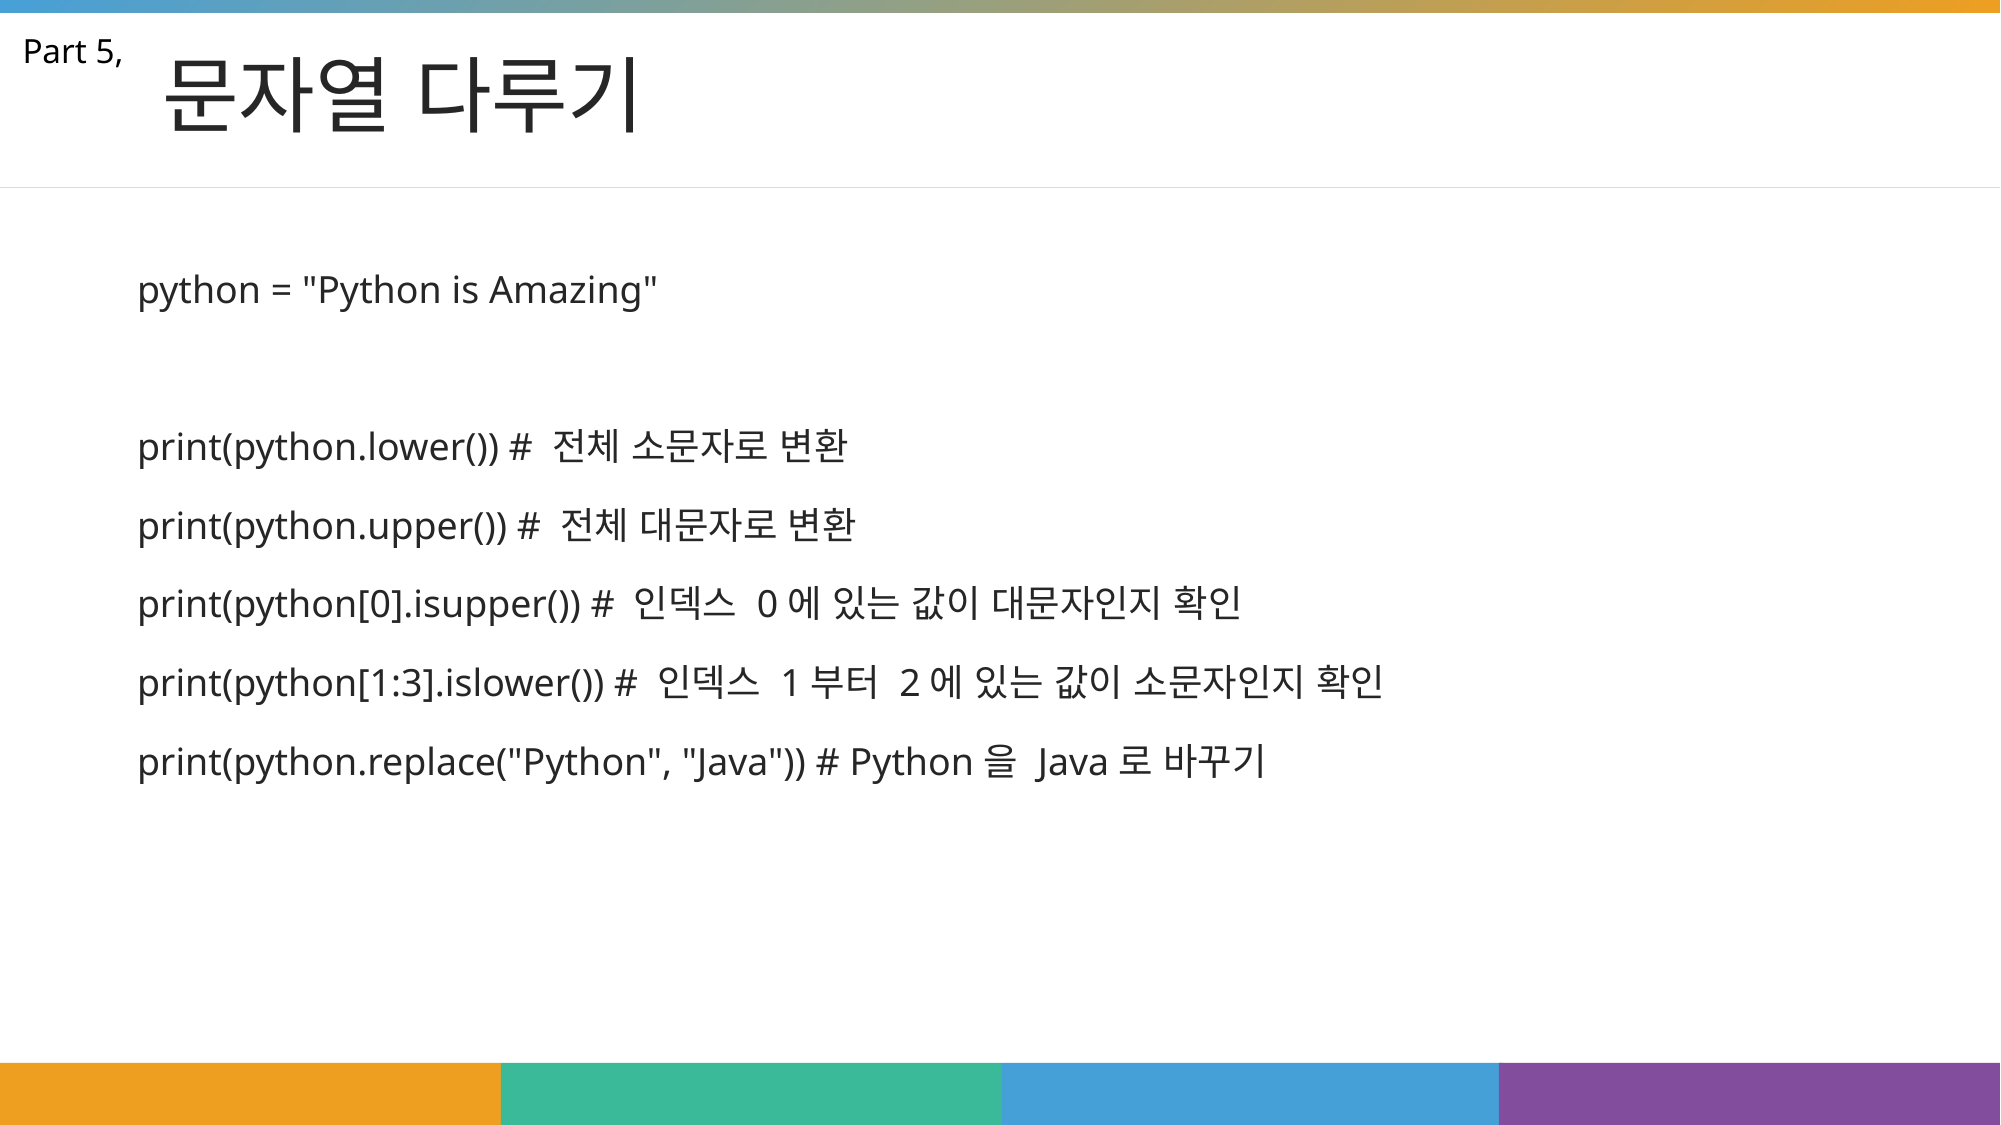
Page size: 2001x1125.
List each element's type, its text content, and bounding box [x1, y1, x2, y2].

text_box Part 5, [7, 22, 147, 78]
list python = "Python is Amazing" print(python.lower()) # 전체 소문자로 변환 print(python.upper()) # 전체 대문자로 변환 print(python[0].isupper()) # 인덱스 0에 있는 값이 대문자인지 확인 print(python[1:3].islower()) # 인덱스 1부터 2에 있는 값이 소문자인지 확인 print(python.replace("Python", "Java")) # Python을 Java로 바꾸기 [122, 253, 1928, 1063]
title 문자열 다루기 [147, 20, 1286, 179]
text_box [0, 0, 2000, 13]
